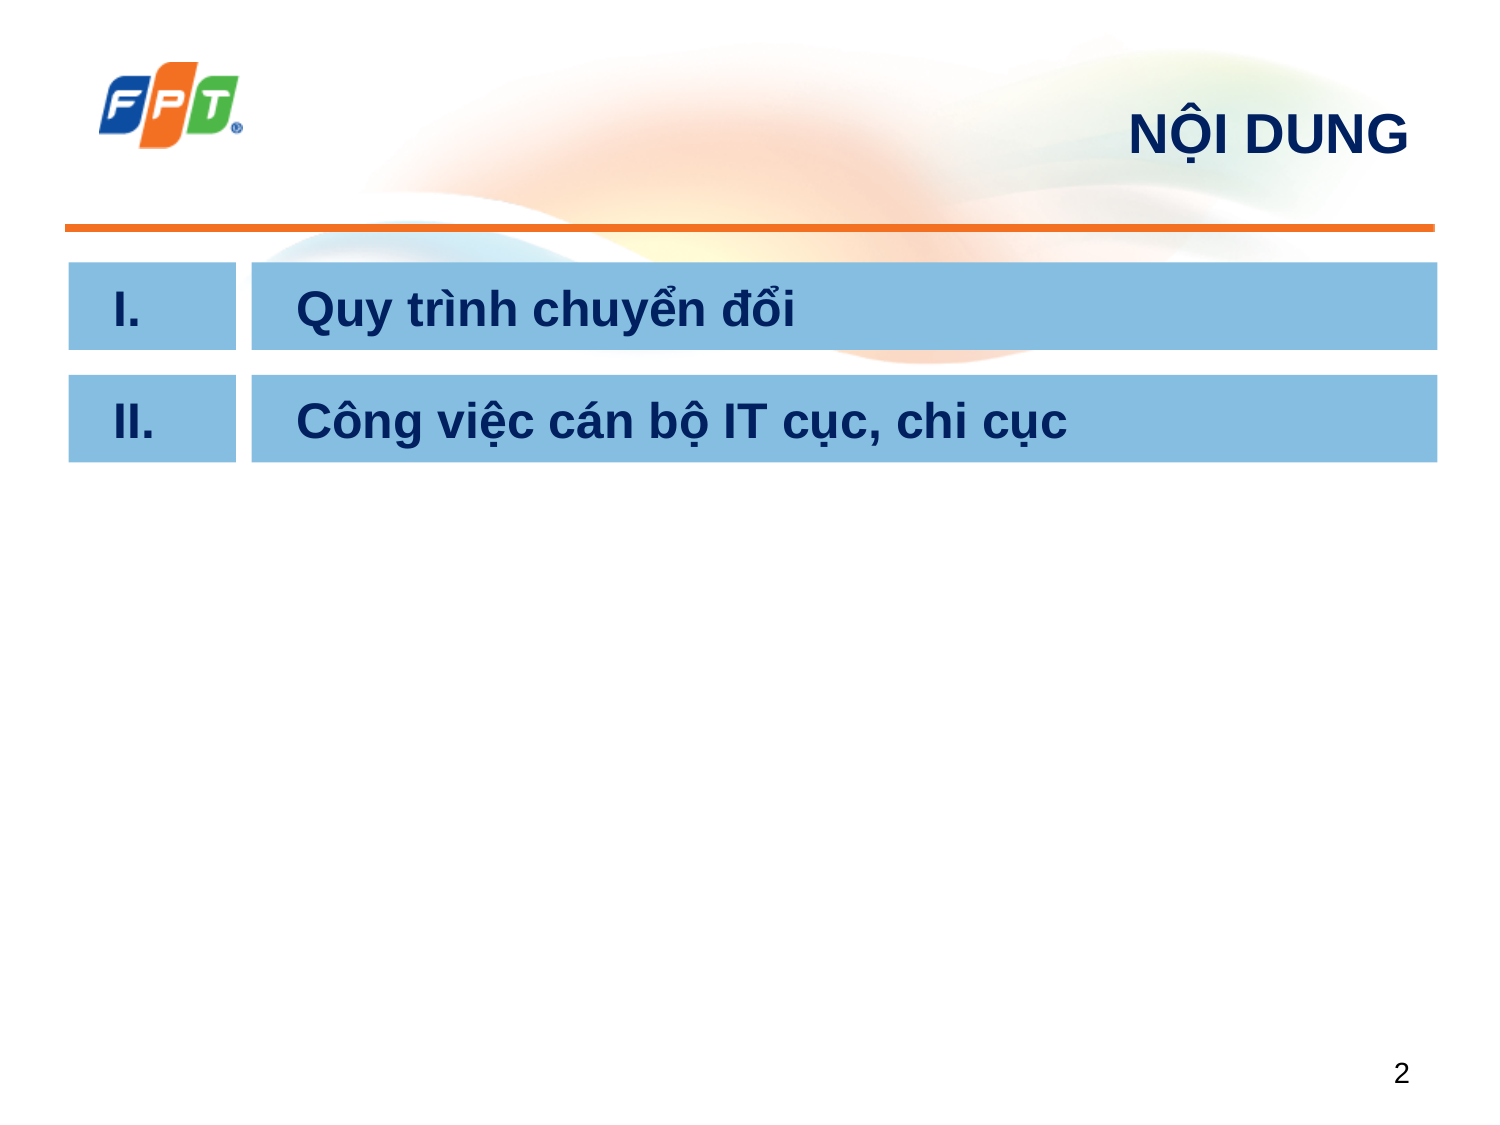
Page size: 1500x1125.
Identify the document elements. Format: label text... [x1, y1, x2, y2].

title NỘI DUNG [537, 37, 1425, 225]
text_box Công việc cán bộ IT cục, chi cục [251, 374, 1438, 463]
text_box II. [68, 374, 236, 463]
picture [65, 0, 1435, 486]
slide_number 2 [1074, 1046, 1426, 1125]
text_box I. [68, 262, 236, 350]
text_box Quy trình chuyển đổi [251, 262, 1438, 350]
